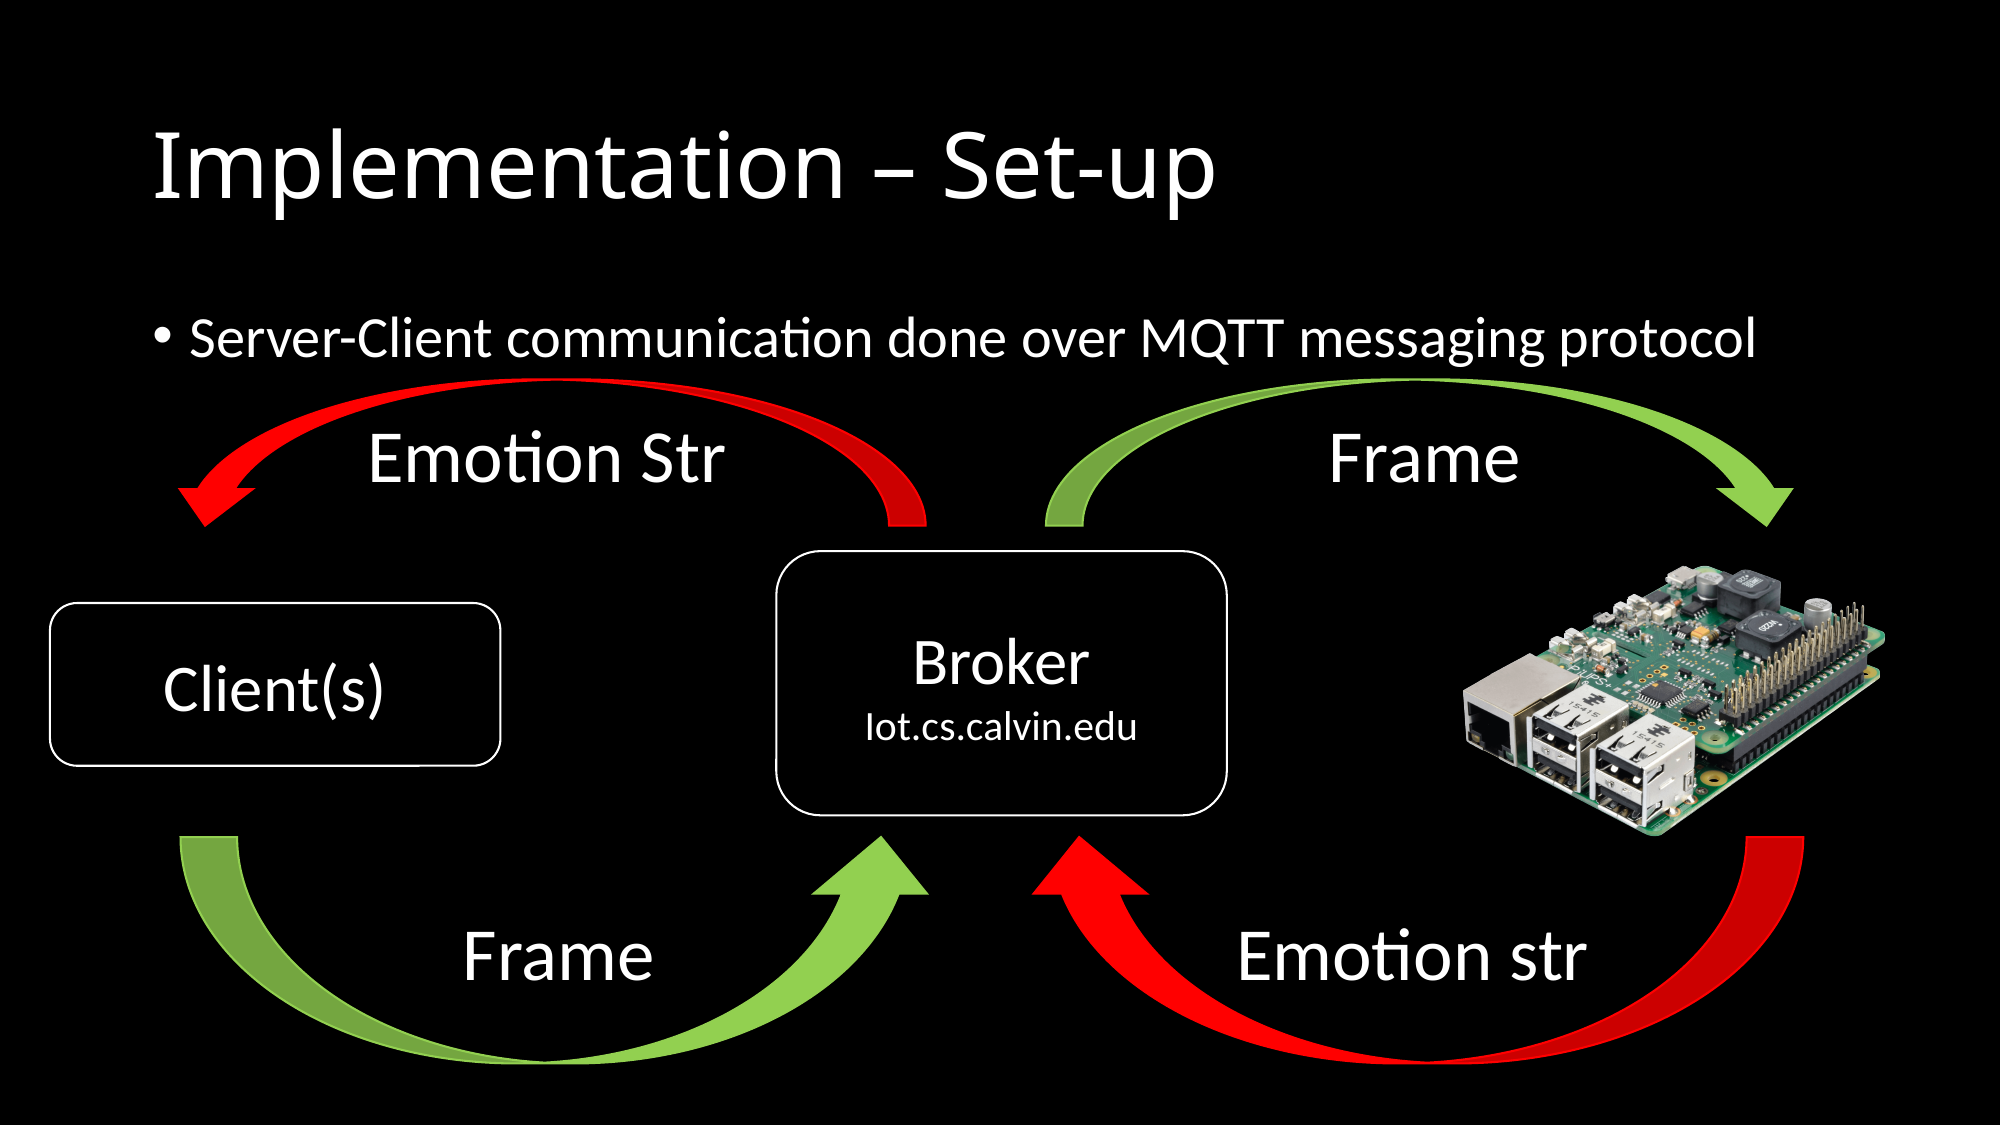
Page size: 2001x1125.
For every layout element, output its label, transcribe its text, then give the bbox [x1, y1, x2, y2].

picture [1459, 563, 1887, 838]
text_box Emotion Str [177, 378, 927, 528]
text_box Client(s) [48, 601, 502, 767]
list Server-Client communication done over MQTT messaging protocol [137, 299, 1863, 400]
text_box Broker Iot.cs.calvin.edu [775, 550, 1228, 817]
text_box Frame [1044, 378, 1794, 528]
title Implementation – Set-up [137, 59, 1863, 278]
text_box Emotion str [1031, 835, 1805, 1065]
text_box Frame [179, 835, 930, 1065]
